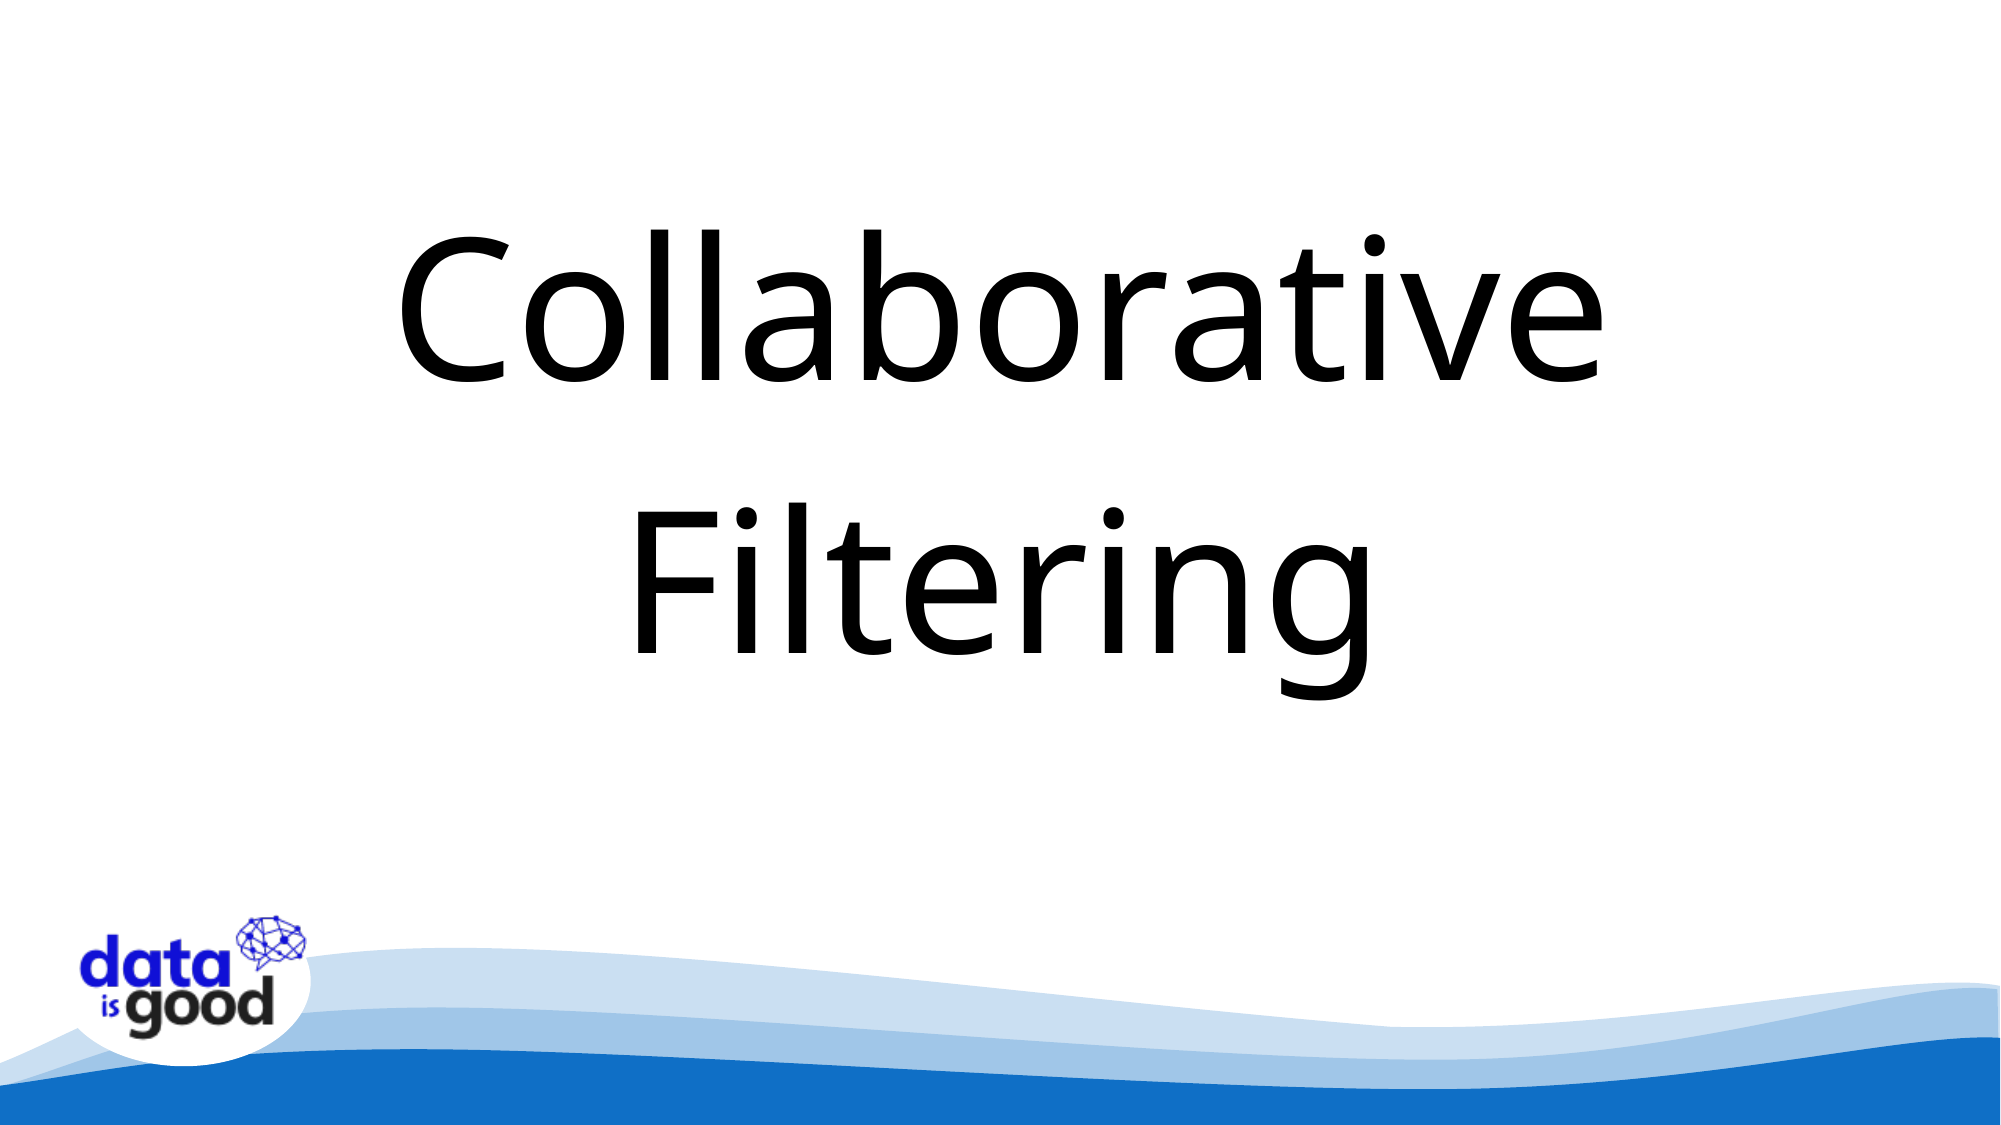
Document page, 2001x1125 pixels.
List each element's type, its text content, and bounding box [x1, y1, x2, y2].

picture [78, 913, 307, 1072]
text_box Collaborative Filtering [79, 229, 1924, 708]
